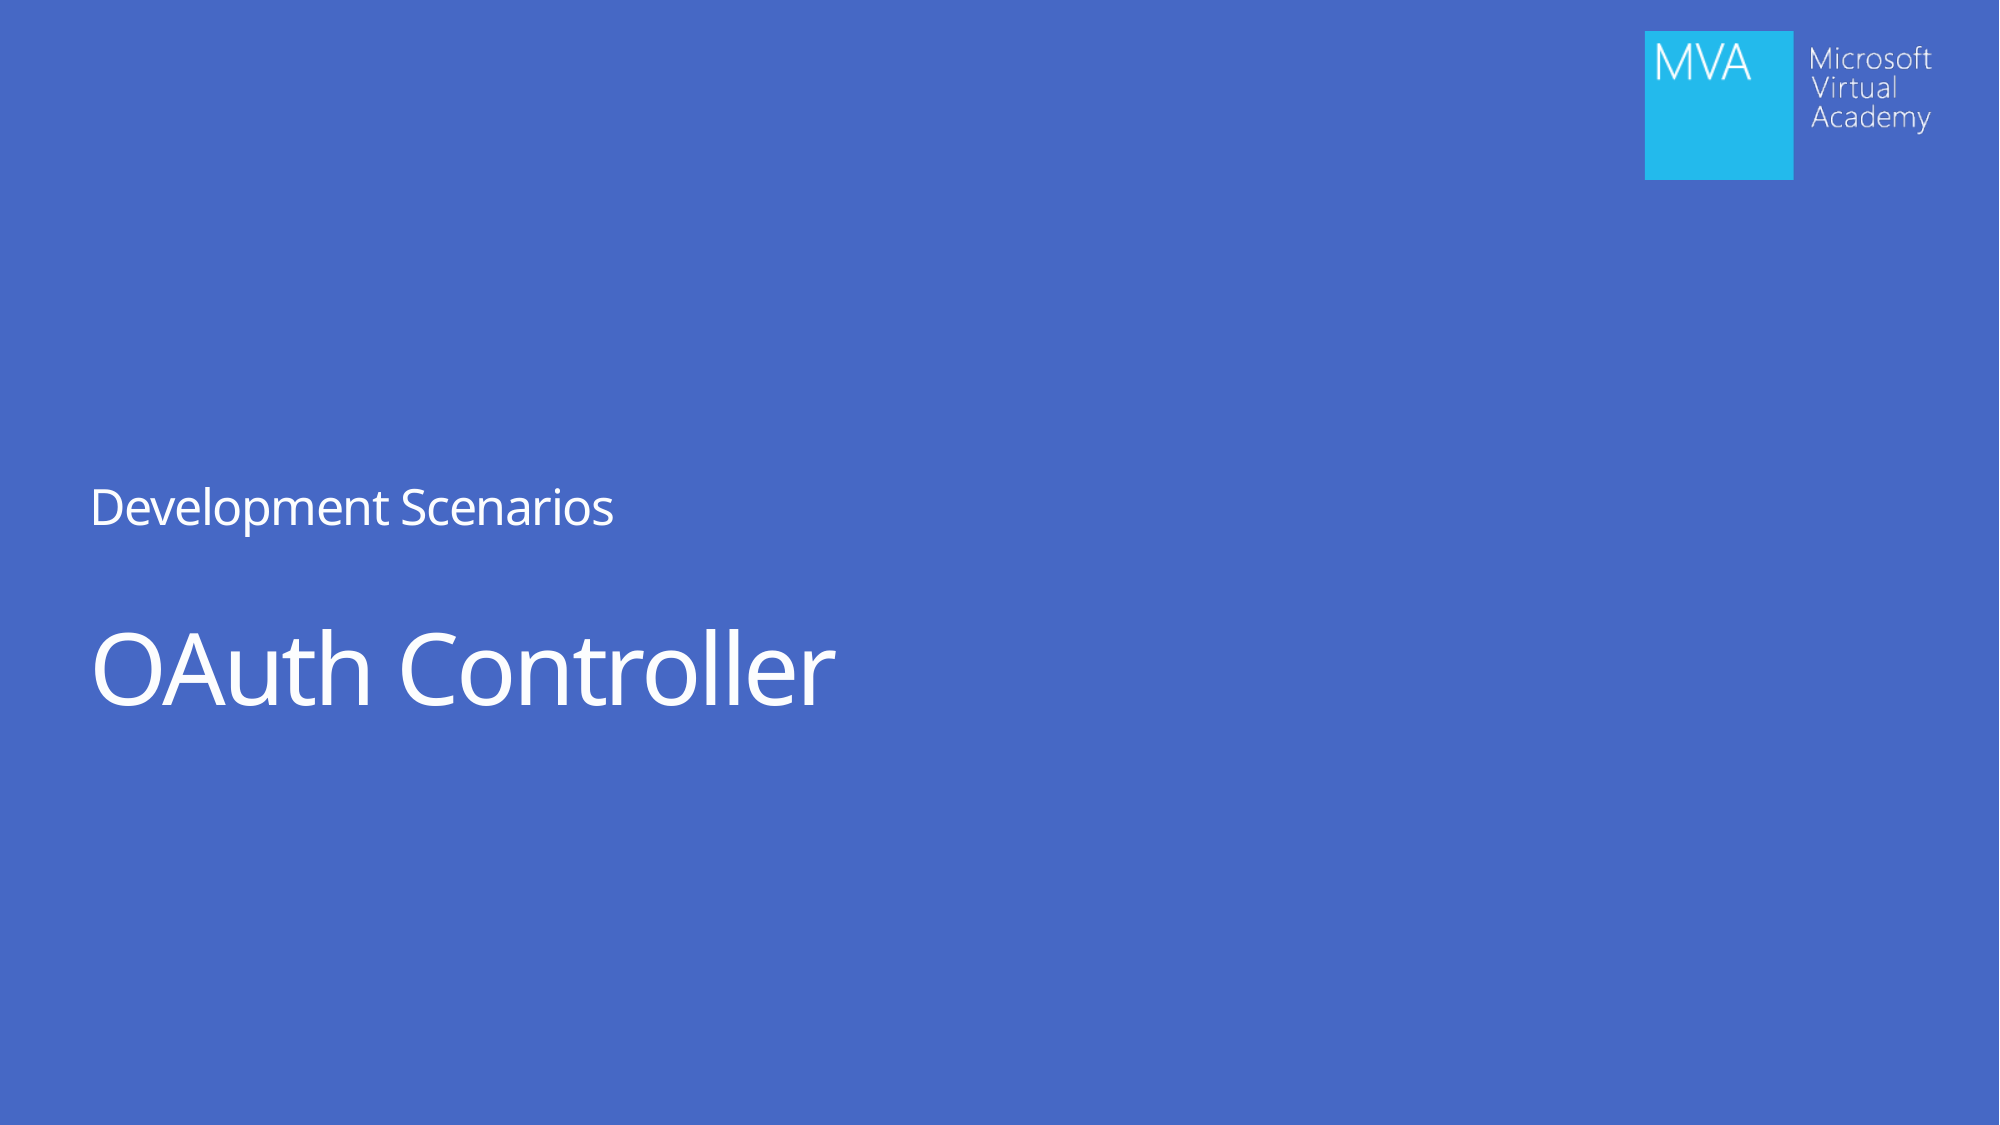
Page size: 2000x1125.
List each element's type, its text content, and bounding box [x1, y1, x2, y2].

subtitle Development Scenarios [89, 482, 1953, 606]
title OAuth Controller [89, 619, 1953, 937]
picture [1644, 31, 1978, 180]
